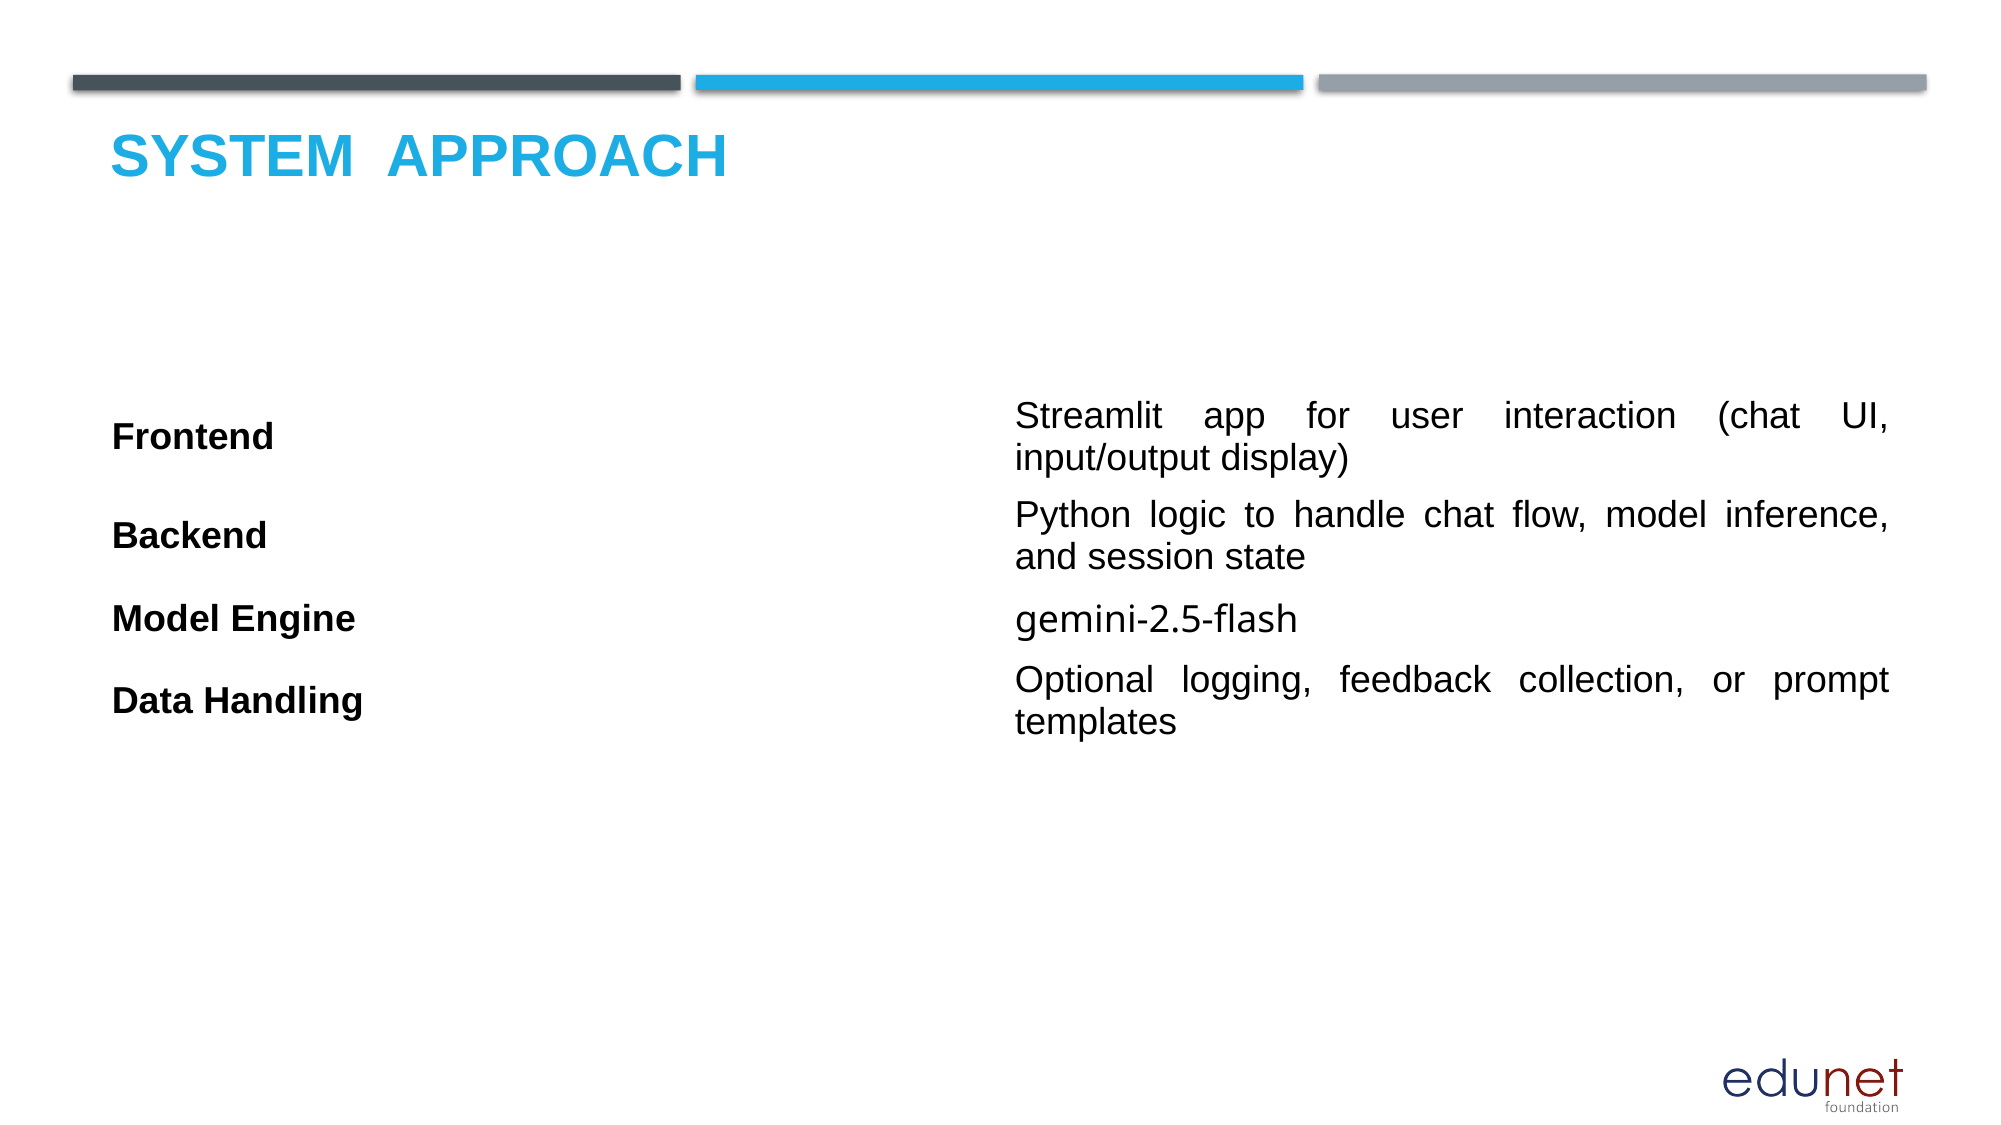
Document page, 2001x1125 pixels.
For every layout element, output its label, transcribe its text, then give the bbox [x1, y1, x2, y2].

table_cell Optional logging, feedback collection, or prompt templates [1000, 651, 1905, 750]
title System Approach [95, 108, 1905, 196]
table_cell Backend [97, 486, 1000, 585]
table_header Streamlit app for user interaction (chat UI, input/output display) [1000, 387, 1905, 486]
picture [1719, 1056, 1905, 1116]
table_cell Python logic to handle chat flow, model inference, and session state [1000, 486, 1905, 585]
table_cell Model Engine [97, 585, 1000, 651]
table_header Frontend [97, 387, 1000, 486]
table_cell Data Handling [97, 651, 1000, 750]
table_cell gemini-2.5-flash [1000, 585, 1905, 651]
